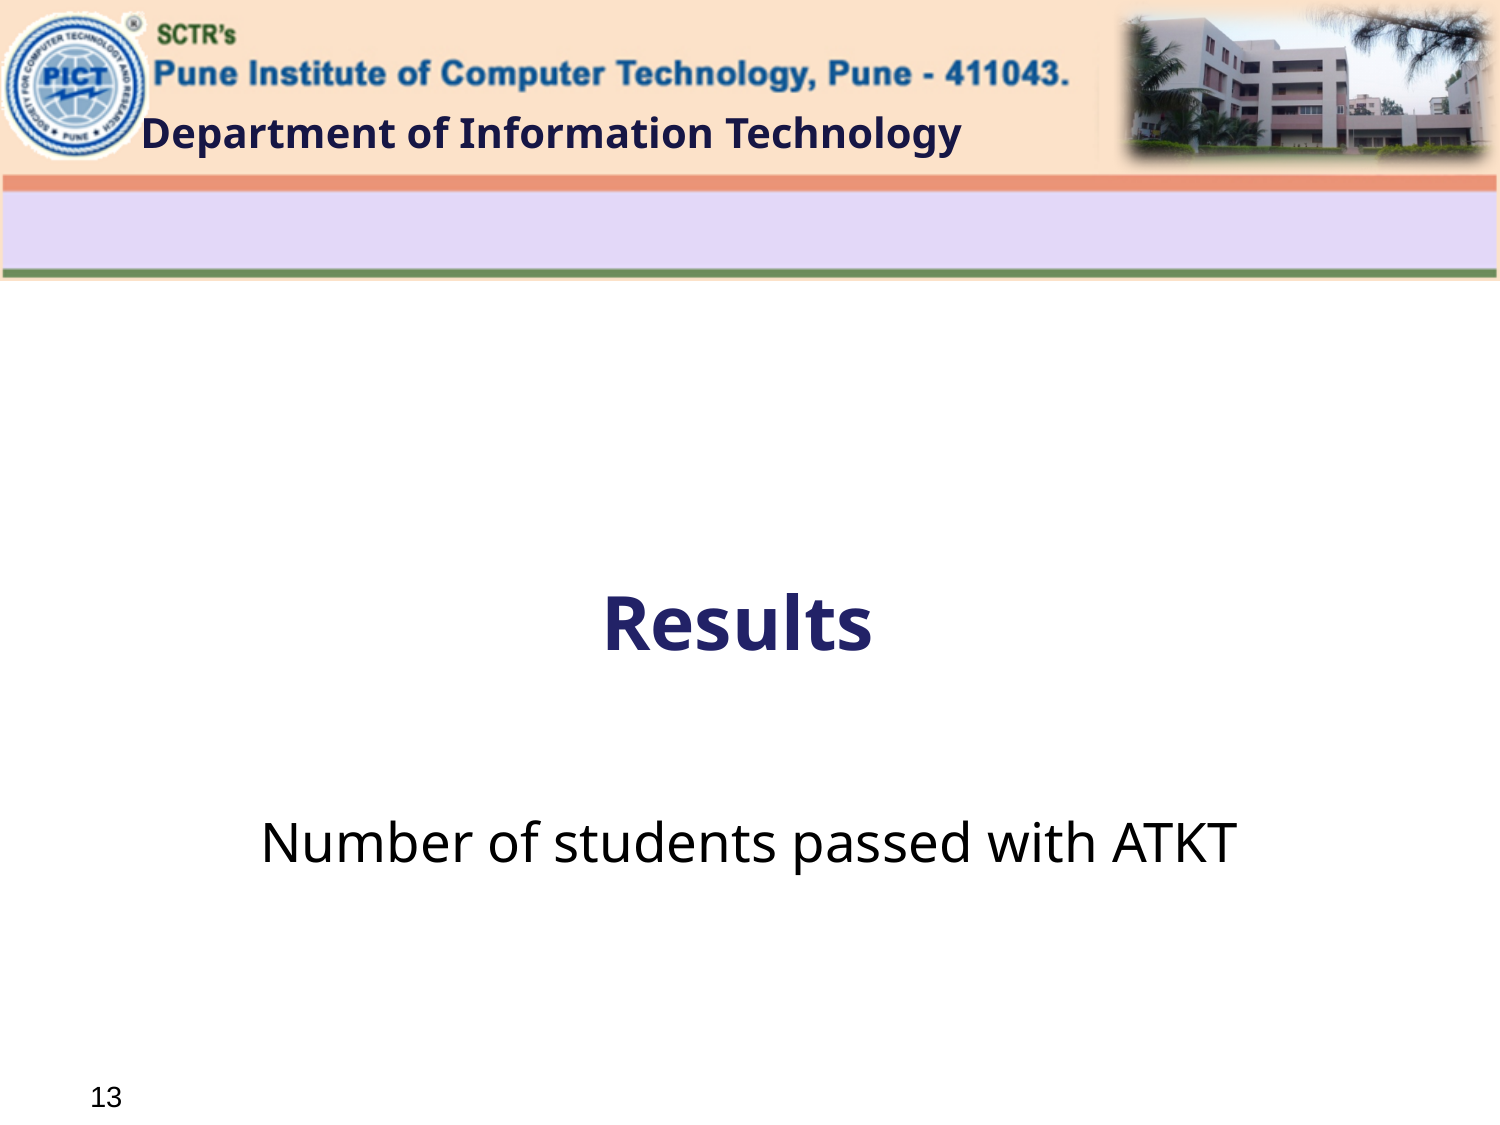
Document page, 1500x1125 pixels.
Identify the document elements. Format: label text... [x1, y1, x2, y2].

title Results [99, 500, 1375, 742]
picture [0, 0, 1500, 281]
subtitle Number of students passed with ATKT [212, 799, 1288, 926]
slide_number 13 [74, 1070, 426, 1112]
